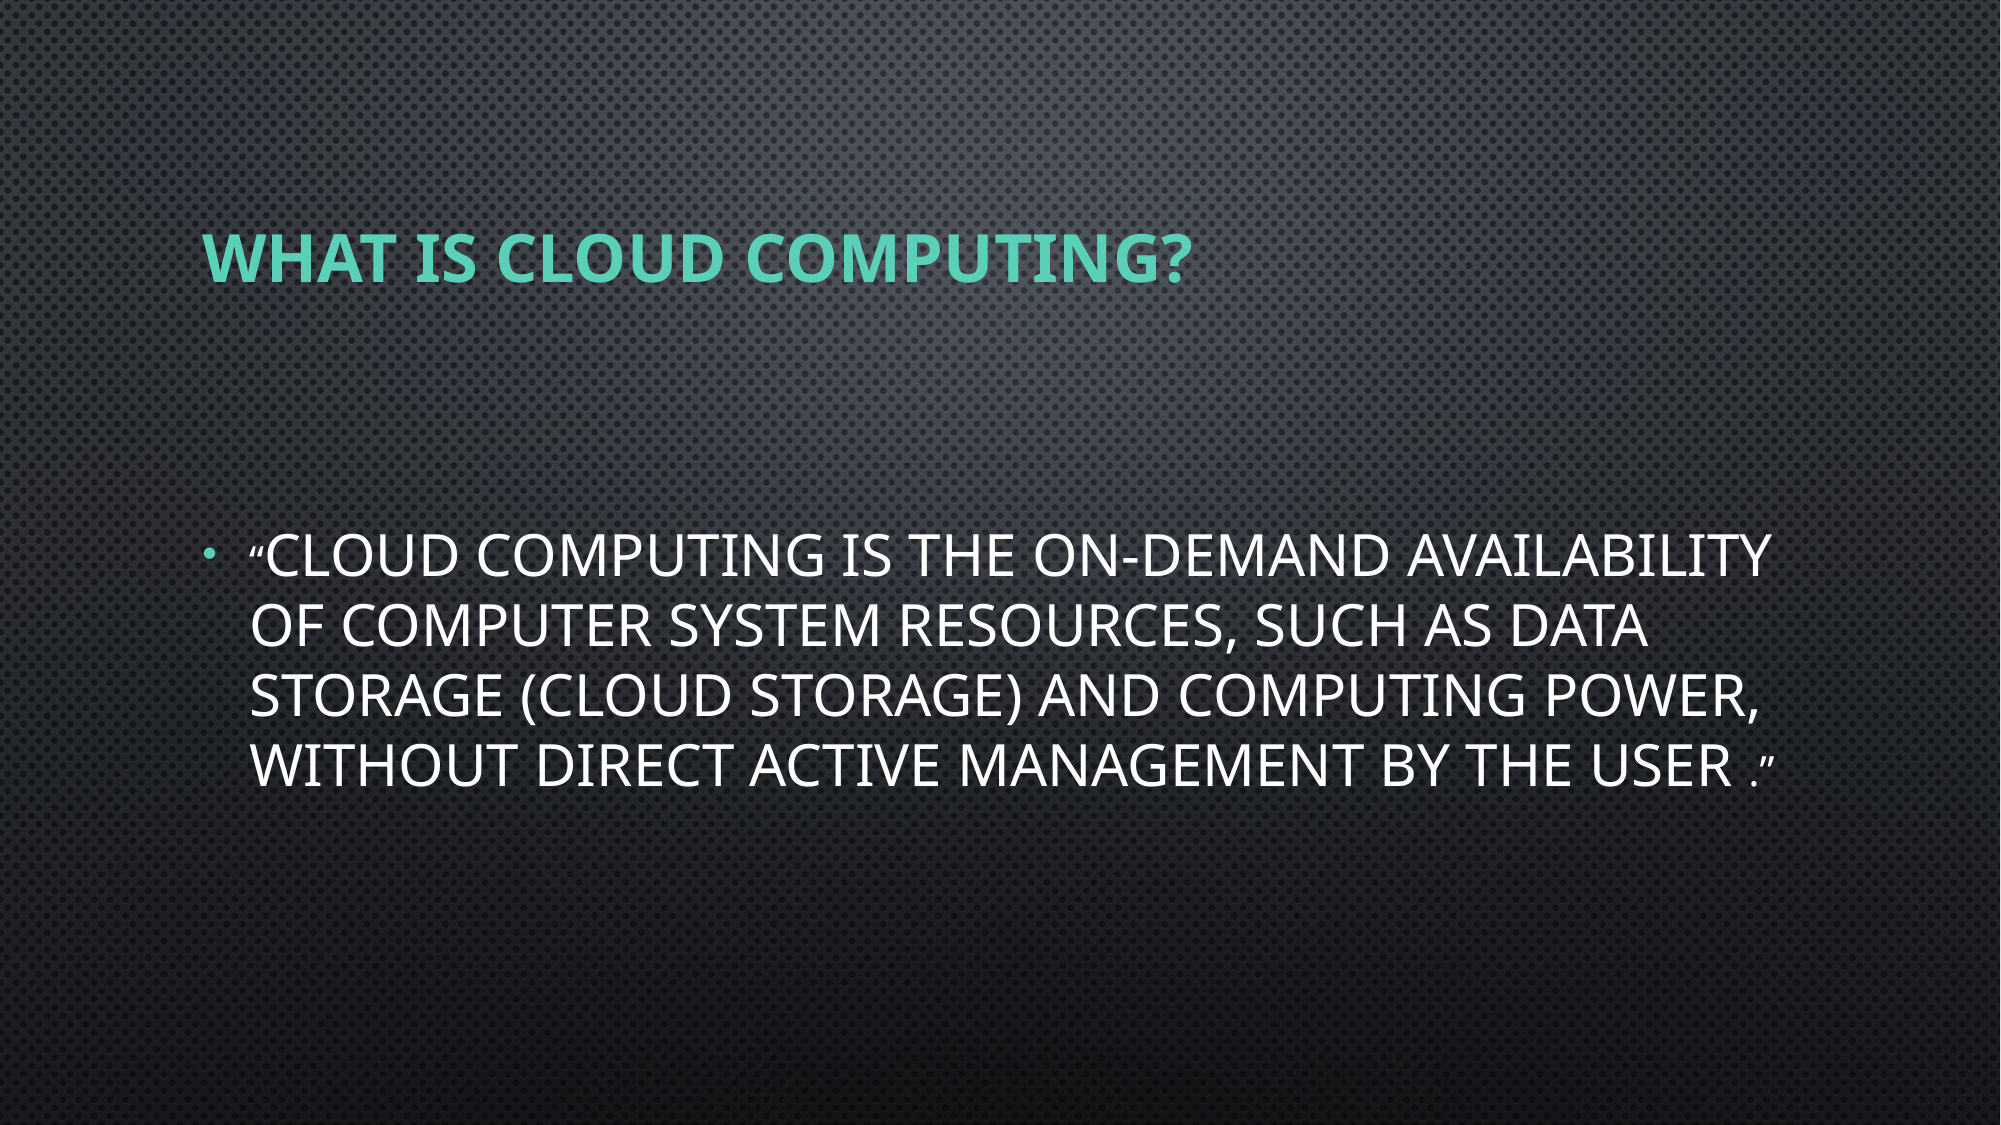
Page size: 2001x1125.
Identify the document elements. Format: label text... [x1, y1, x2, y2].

title What is cloud computing? [187, 99, 1813, 413]
list “cloud computing is the on-demand availability of computer system resources, such as data storage (cloud storage) and computing power, without direct active management by the user .” [187, 437, 1813, 950]
